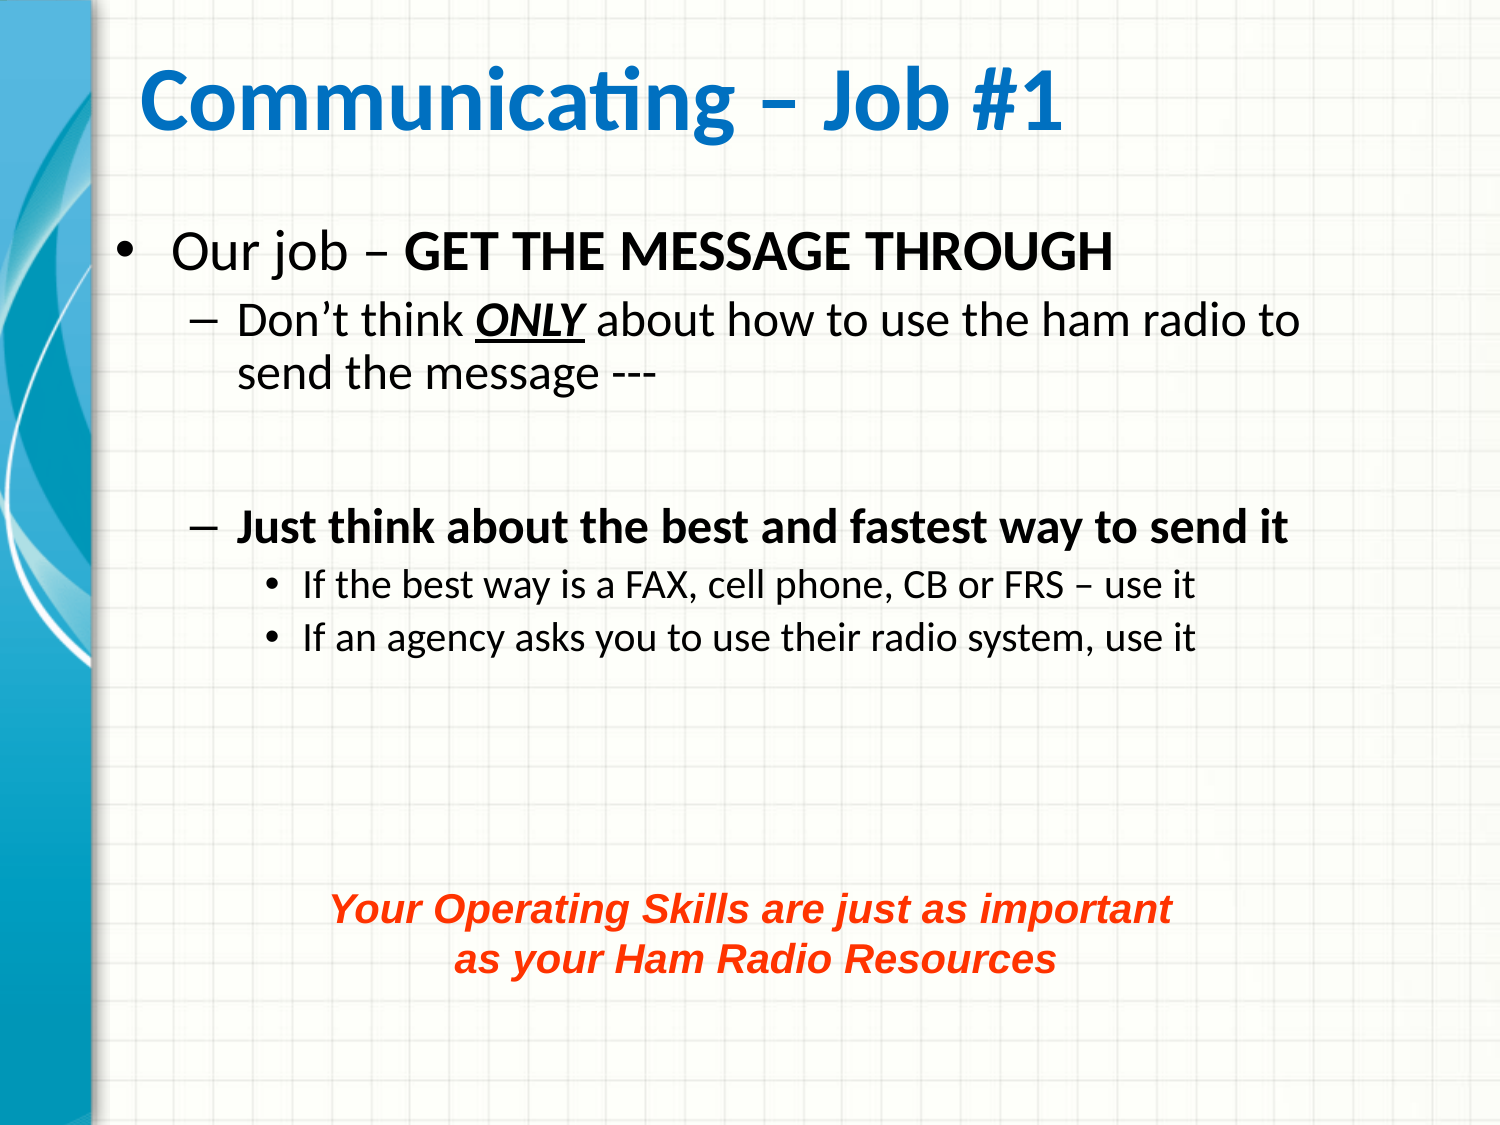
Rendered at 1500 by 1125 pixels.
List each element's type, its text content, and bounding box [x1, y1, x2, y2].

picture [0, 0, 1500, 1125]
list Our job – GET THE MESSAGE THROUGH Don’t think ONLY about how to use the ham radio to send the message --- Just think about the best and fastest way to send it If the best way is a FAX, cell phone, CB or FRS – use it If an agency asks you to use their radio system, use it [99, 212, 1388, 850]
title Communicating – Job #1 [125, 0, 1450, 188]
text_box Your Operating Skills are just as important as your Ham Radio Resources [313, 874, 1199, 990]
